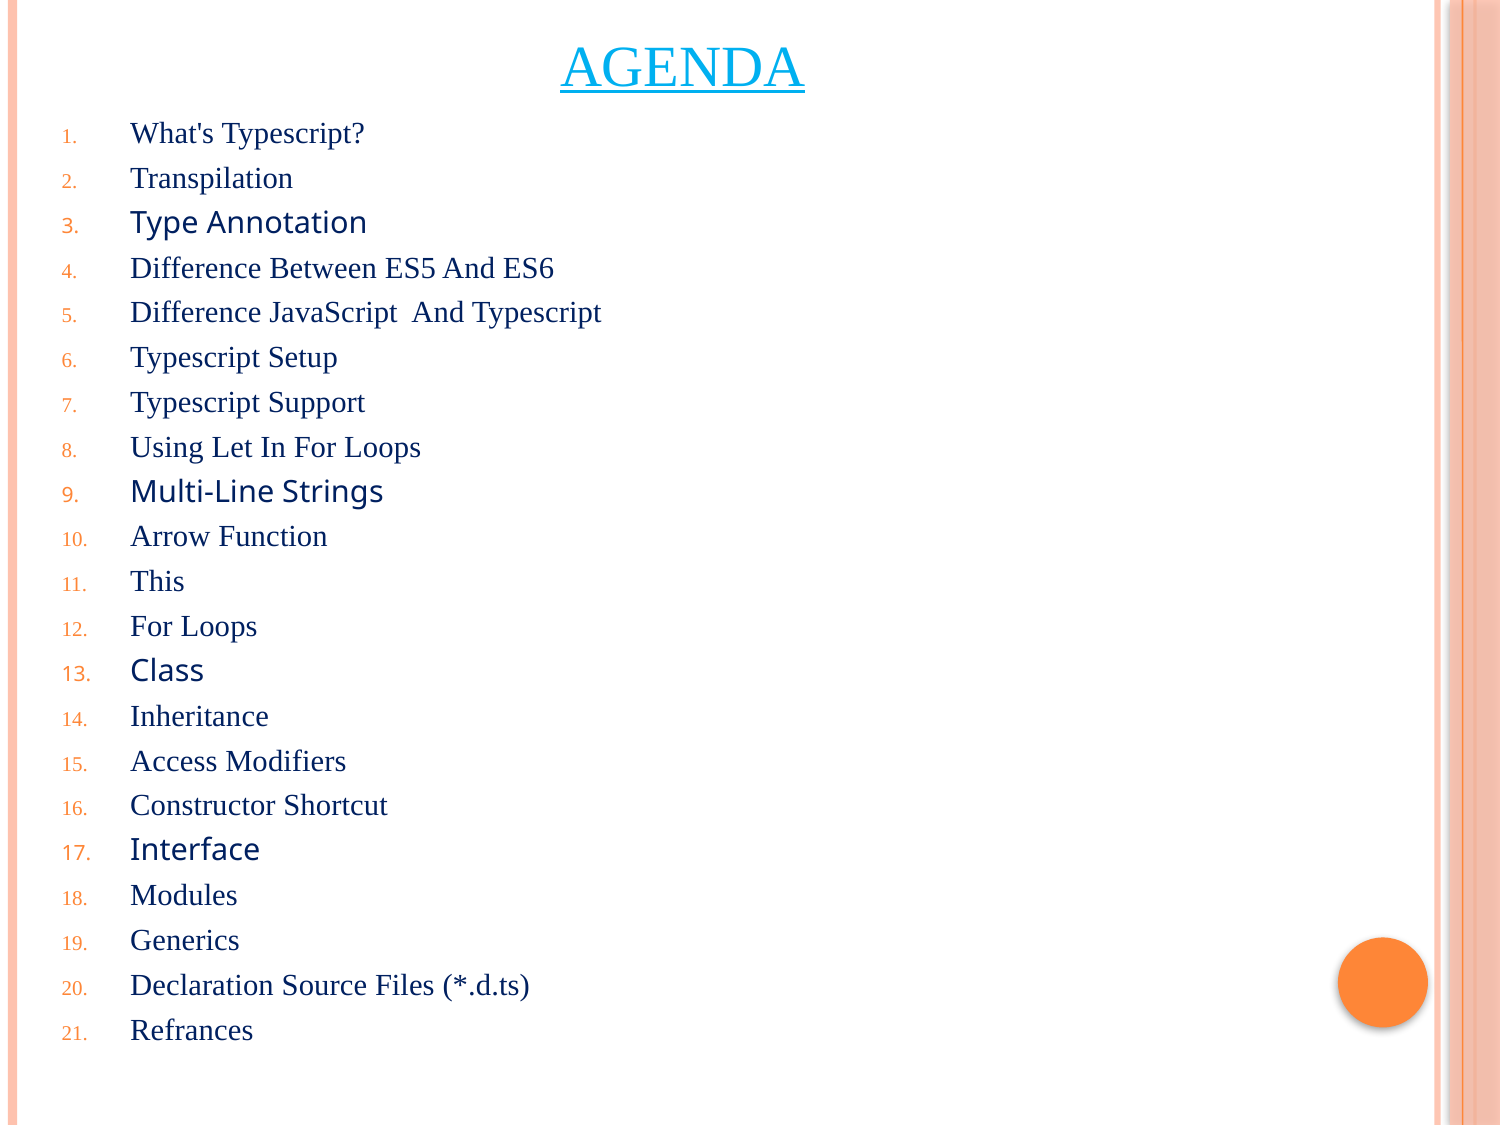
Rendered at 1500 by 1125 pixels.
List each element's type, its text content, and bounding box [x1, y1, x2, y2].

title Agenda [70, 0, 1296, 105]
list What's Typescript? Transpilation Type Annotation Difference Between ES5 And ES6 Difference JavaScript And Typescript Typescript Setup Typescript Support Using Let In For Loops Multi-Line Strings Arrow Function This For Loops Class Inheritance Access Modifiers Constructor Shortcut Interface Modules Generics Declaration Source Files (*.d.ts) Refrances [46, 105, 1442, 1090]
